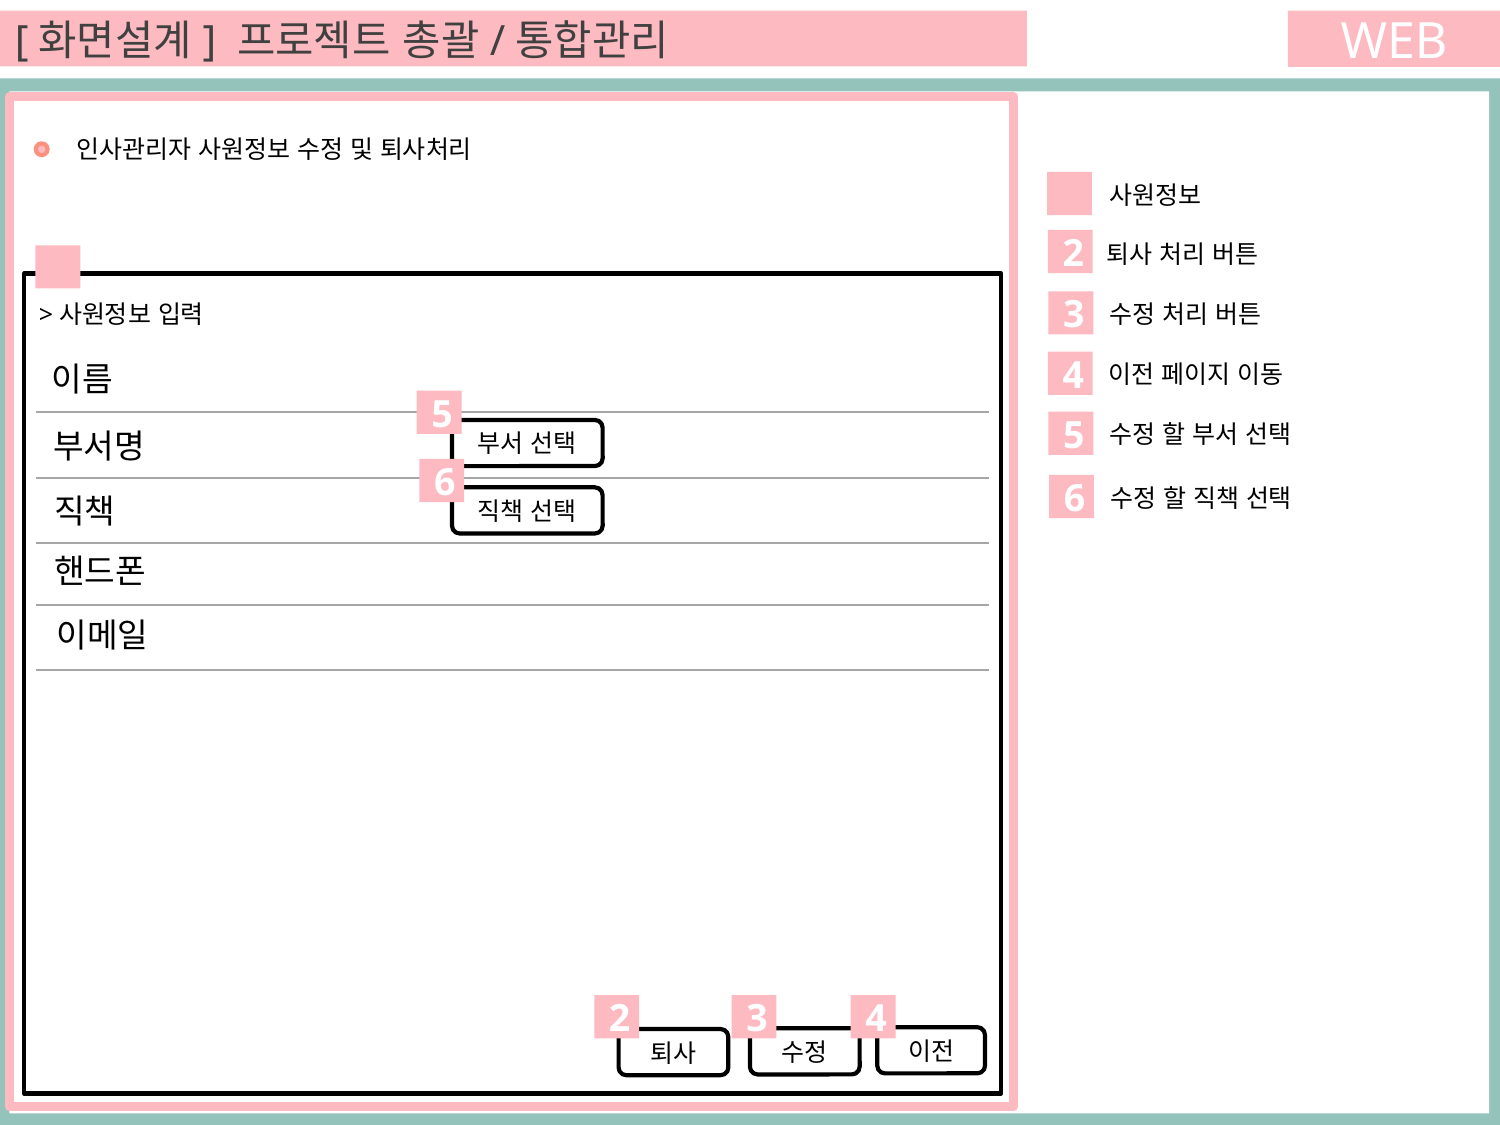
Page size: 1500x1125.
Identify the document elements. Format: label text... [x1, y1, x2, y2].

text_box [0, 78, 1500, 1125]
text_box [화면설계] 프로젝트 총괄/통합관리 [0, 9, 1029, 68]
text_box WEB [1286, 9, 1500, 69]
